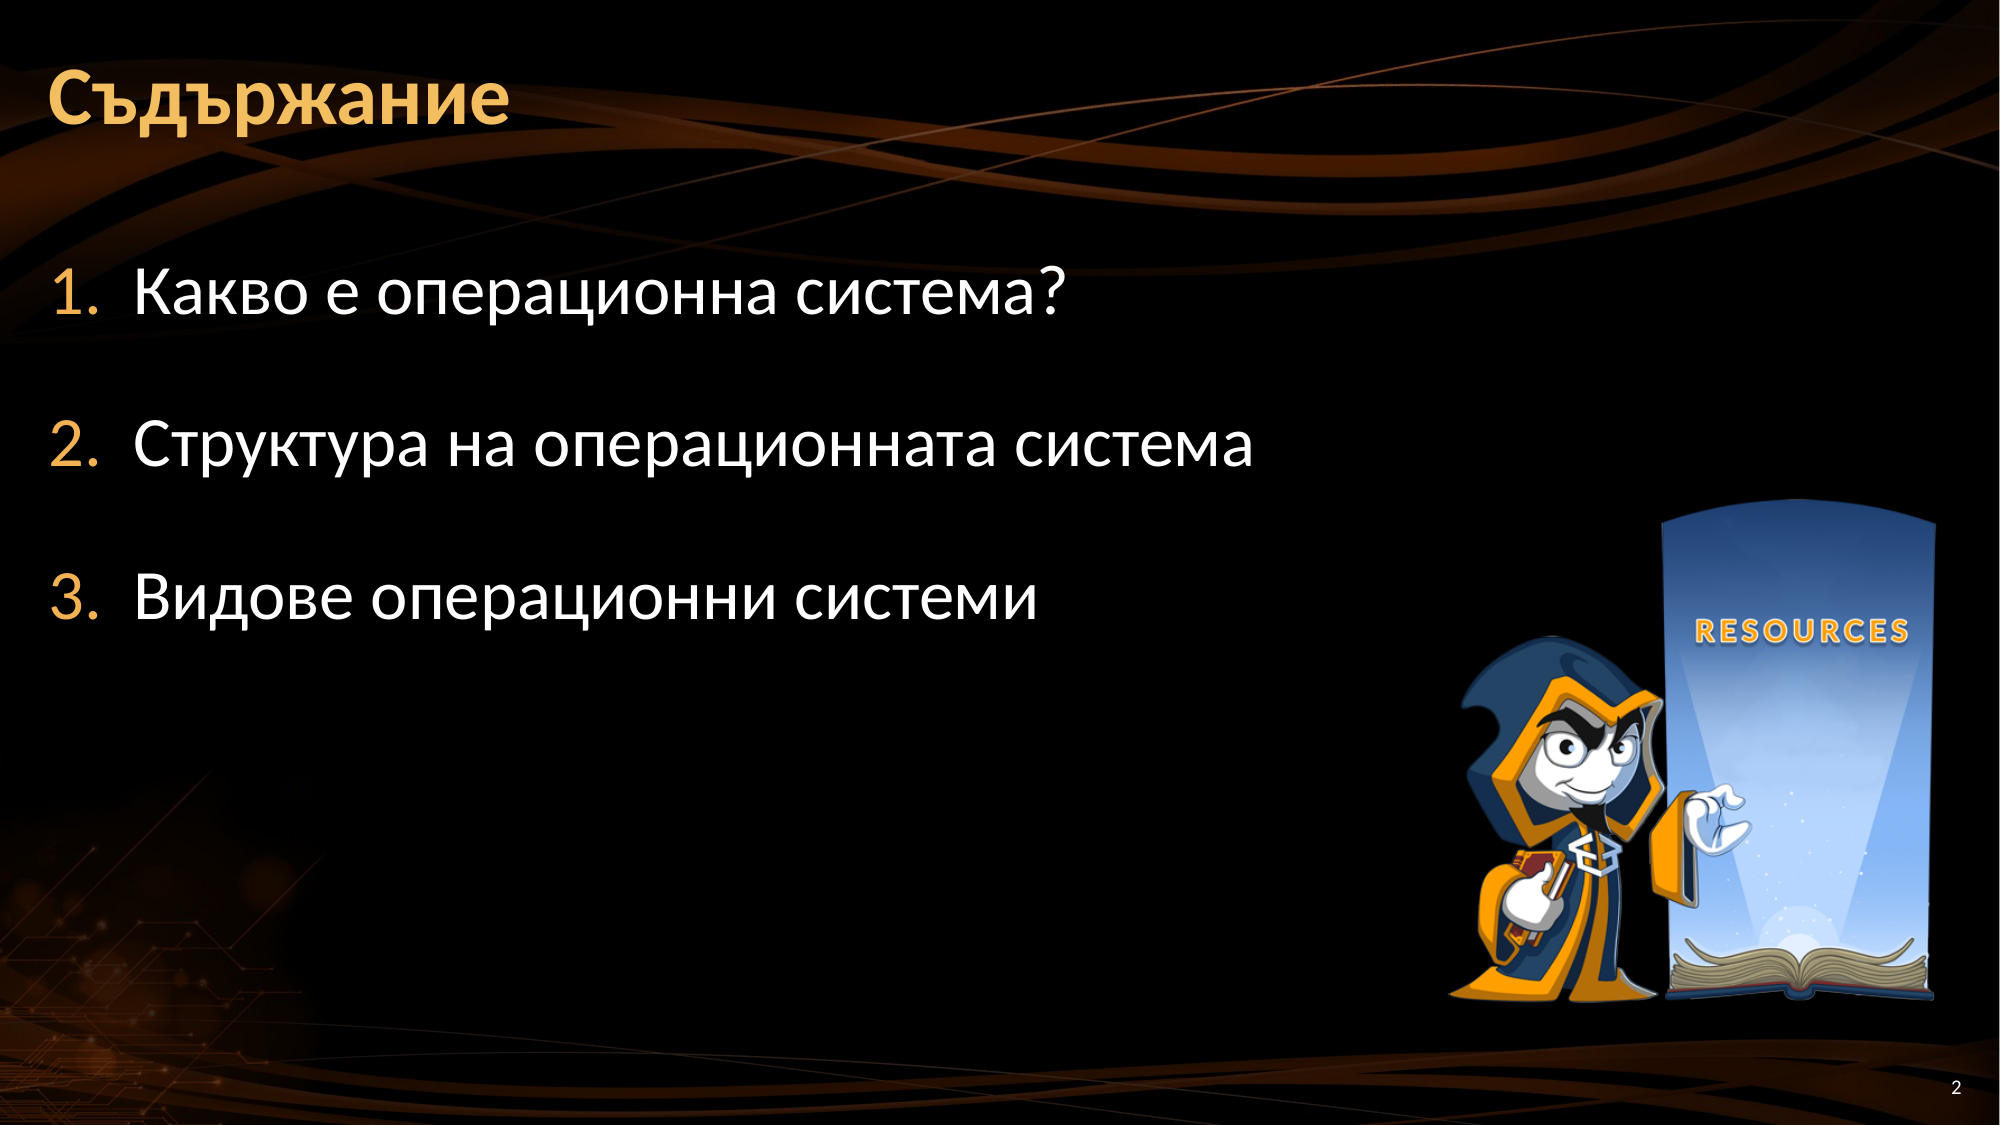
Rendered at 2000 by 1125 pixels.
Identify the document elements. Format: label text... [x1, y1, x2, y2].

slide_number 2 [1897, 1070, 1968, 1103]
list Какво е операционна система? Структура на операционната система Видове операционни системи [31, 195, 1663, 1103]
title Съдържание [31, 6, 861, 189]
picture [0, 0, 2000, 1125]
